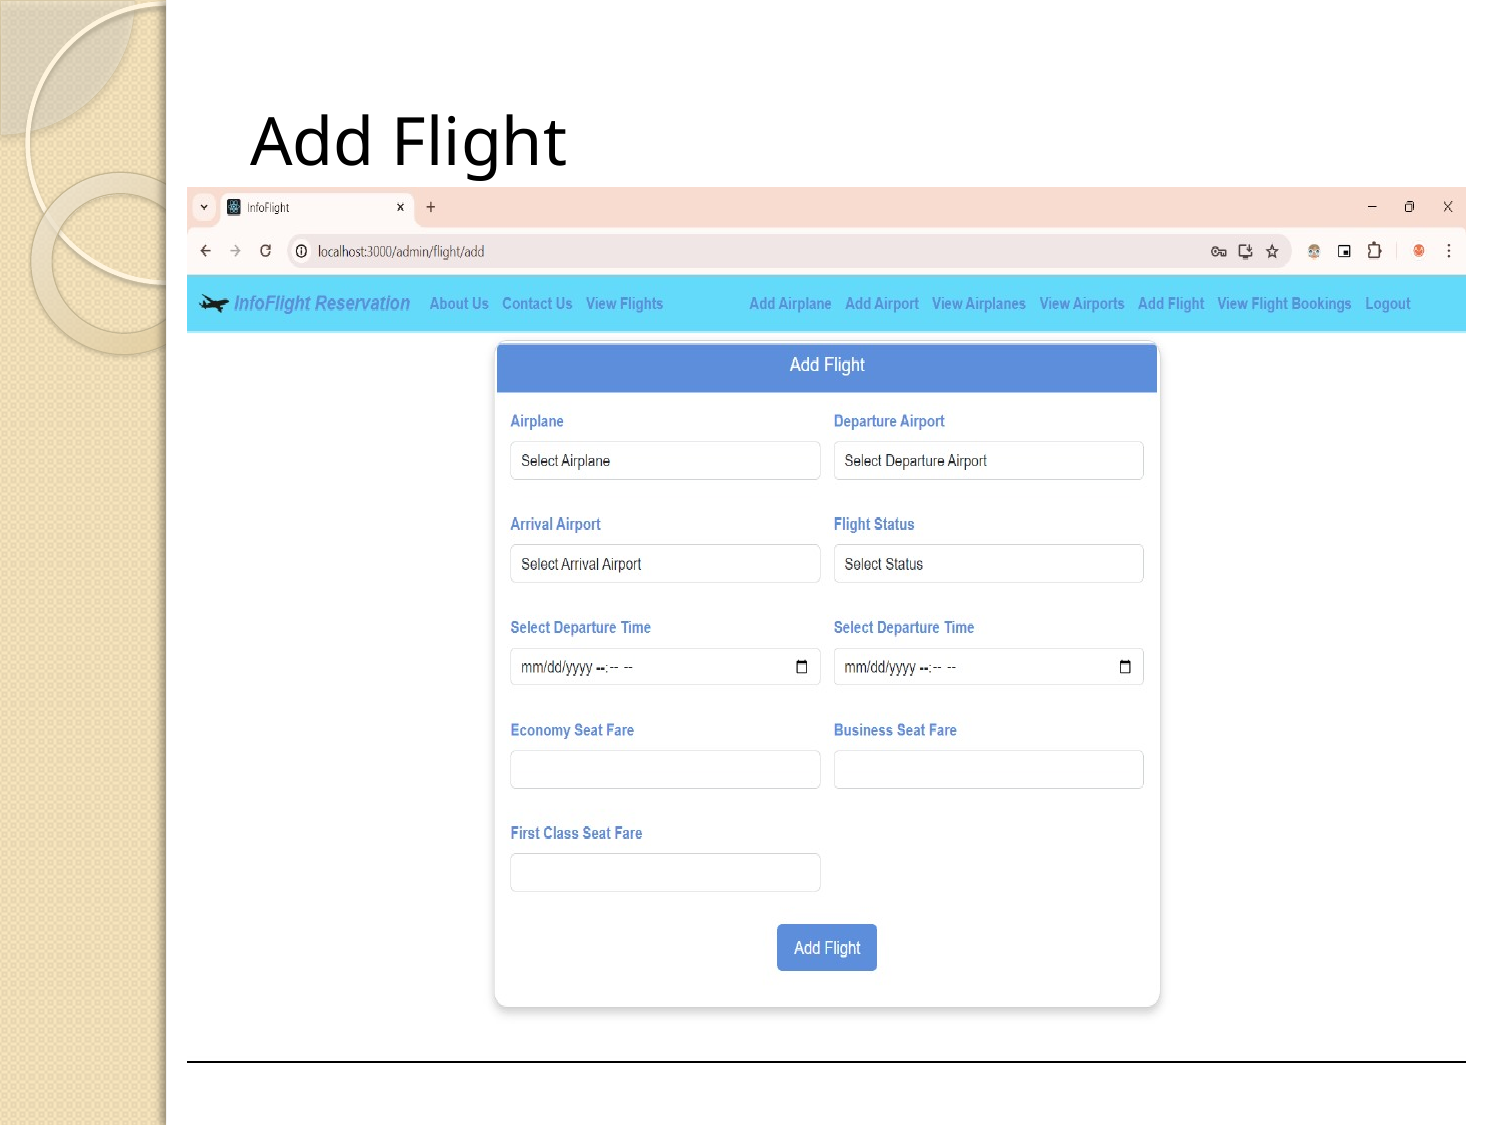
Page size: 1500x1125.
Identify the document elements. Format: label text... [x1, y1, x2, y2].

title Add Flight [235, 45, 1466, 185]
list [187, 187, 1466, 1063]
